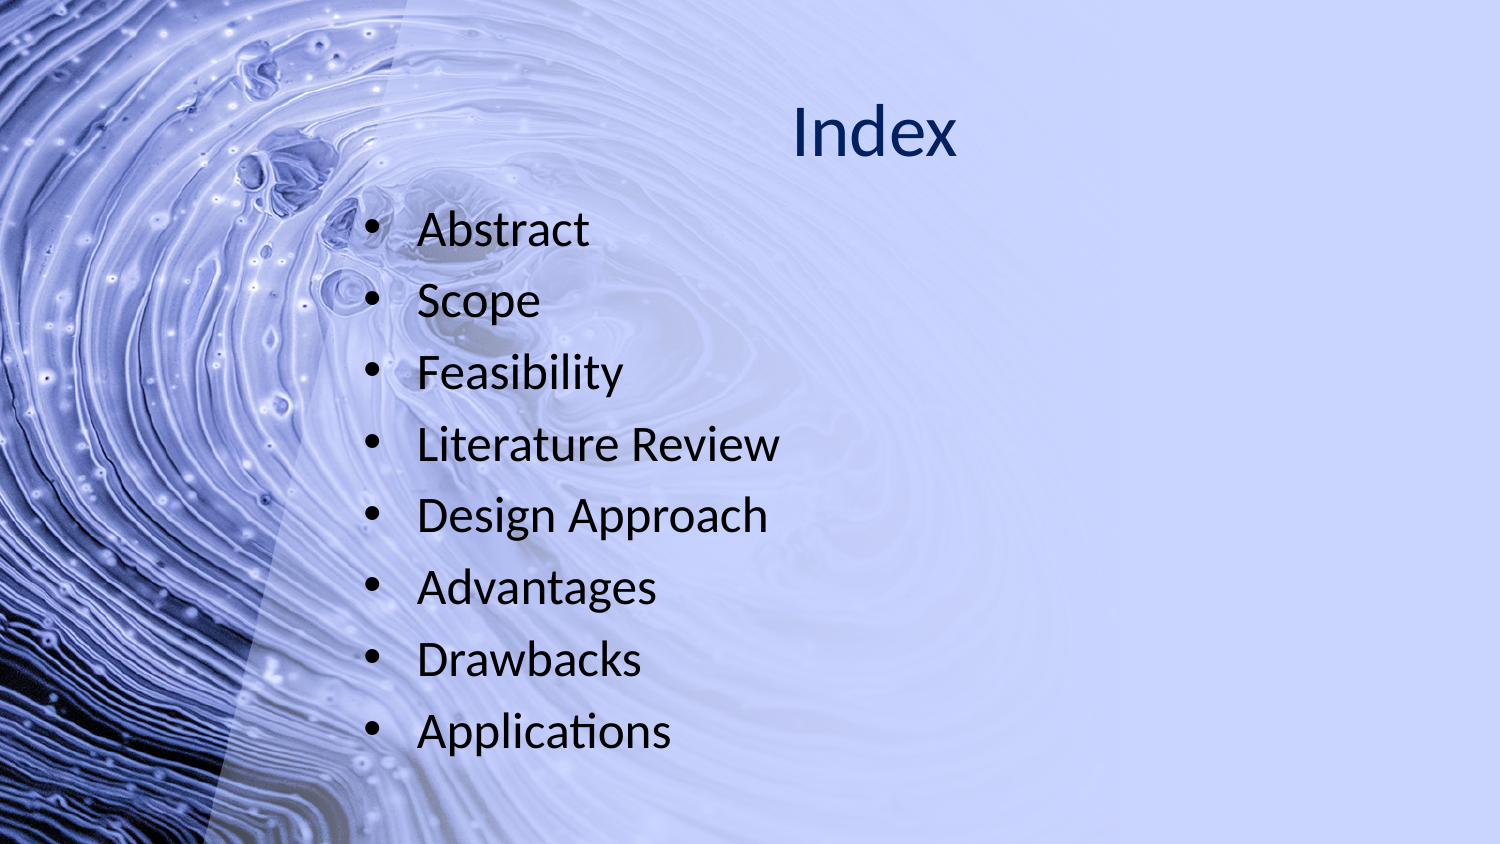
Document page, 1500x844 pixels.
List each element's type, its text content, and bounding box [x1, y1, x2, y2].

picture [0, 0, 1500, 844]
title Index [348, 66, 1401, 186]
list Abstract Scope Feasibility Literature Review Design Approach Advantages Drawbacks Applications [348, 187, 1405, 770]
